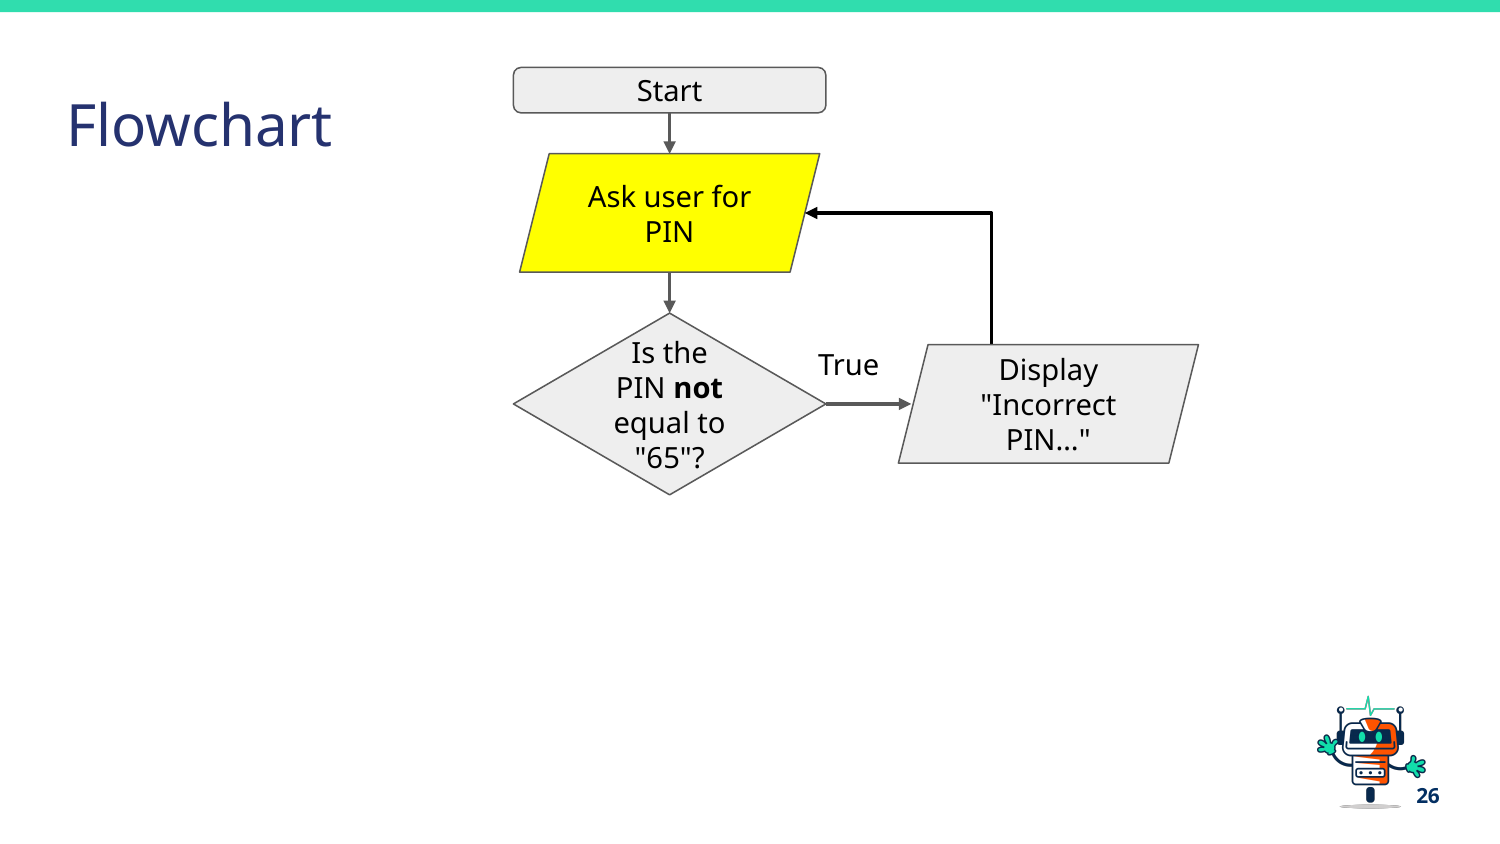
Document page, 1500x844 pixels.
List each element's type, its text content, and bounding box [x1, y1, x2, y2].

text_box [1309, 687, 1456, 830]
text_box Ask user for PIN [519, 153, 820, 273]
text_box Display "Incorrect PIN…" [898, 344, 1199, 464]
text_box Is the PIN not equal to "65"? [513, 315, 813, 495]
title Flowchart [51, 72, 668, 167]
title Flowchart [671, 72, 1449, 167]
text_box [804, 212, 1179, 405]
text_box Start [513, 67, 826, 113]
